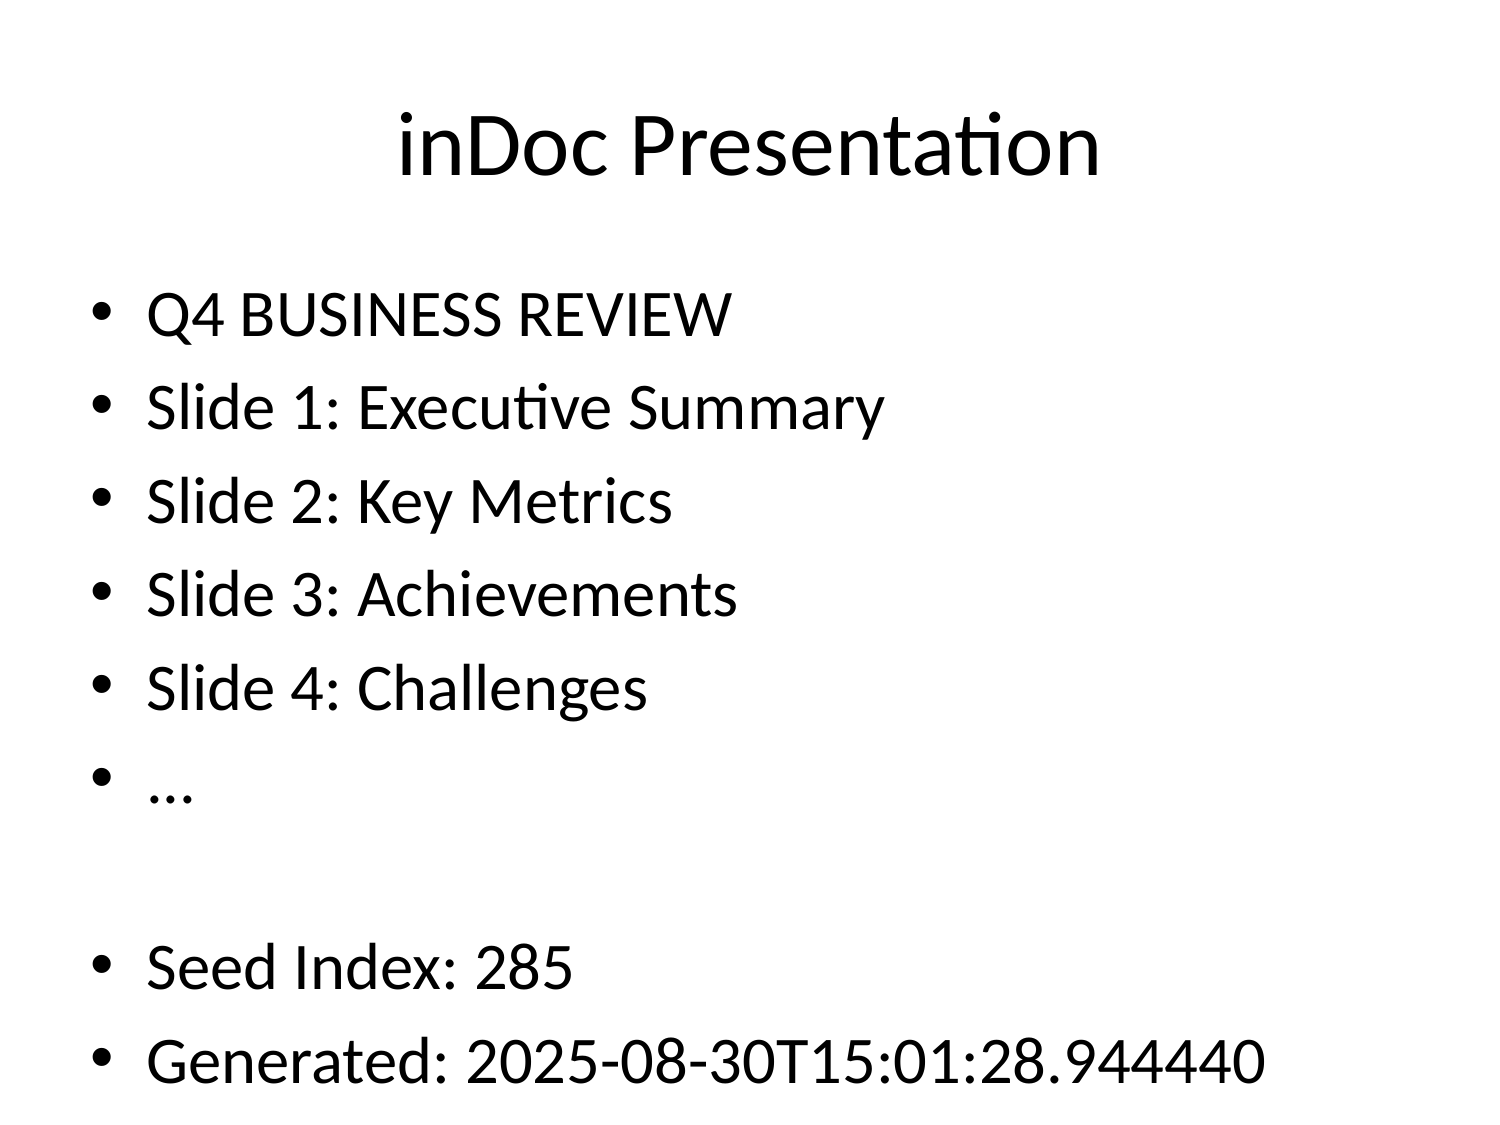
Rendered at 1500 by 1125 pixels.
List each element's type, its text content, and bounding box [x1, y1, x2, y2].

title inDoc Presentation [75, 45, 1425, 233]
list Q4 BUSINESS REVIEW Slide 1: Executive Summary Slide 2: Key Metrics Slide 3: Achievements Slide 4: Challenges ... Seed Index: 285 Generated: 2025-08-30T15:01:28.944440 [75, 262, 1425, 1005]
